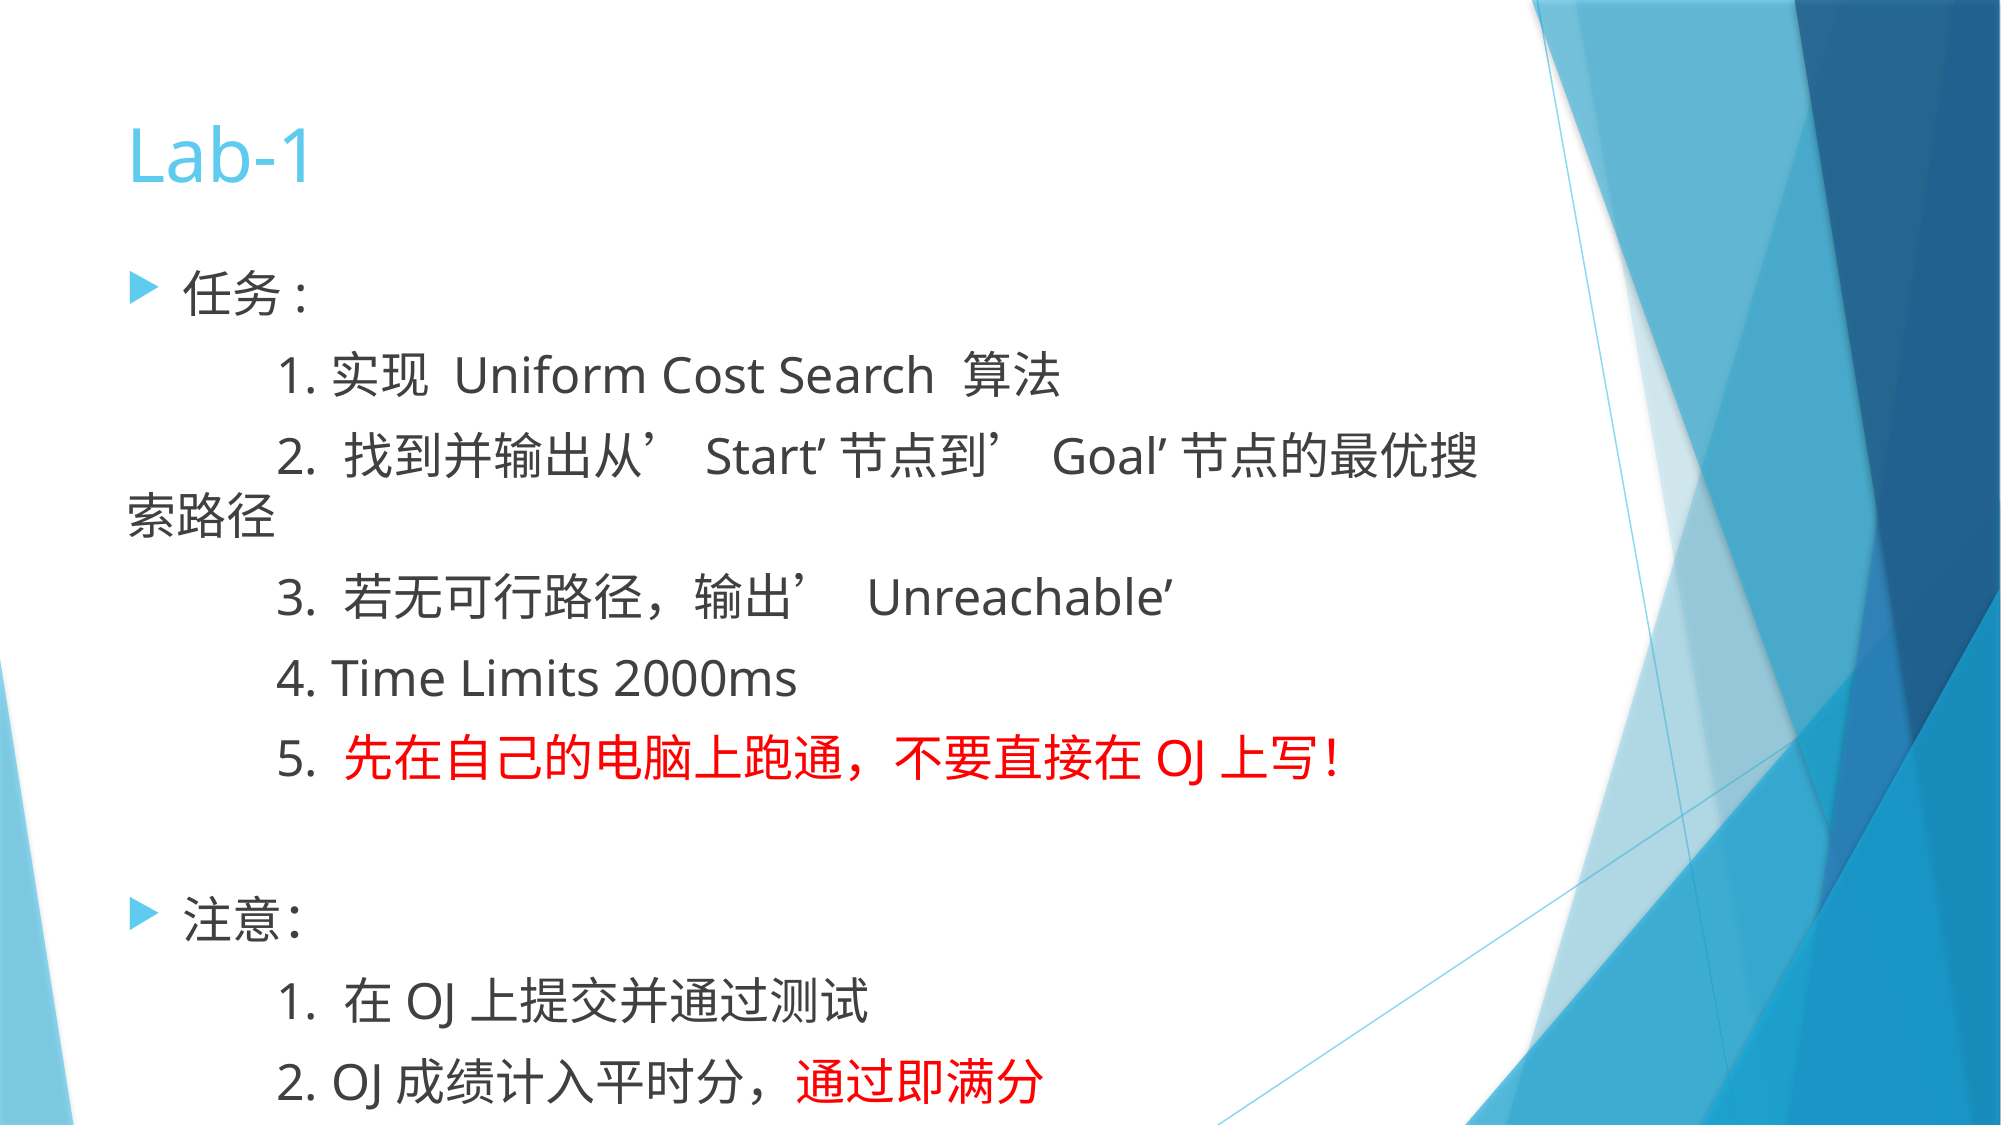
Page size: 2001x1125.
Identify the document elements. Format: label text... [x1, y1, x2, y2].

title Lab-1 [111, 99, 1522, 255]
list 任务: 1.实现 Uniform Cost Search 算法 2. 找到并输出从’Start’节点到’Goal’节点的最优搜索路径 3. 若无可行路径，输出’ Unreachable’ 4. Time Limits 2000ms 5. 先在自己的电脑上跑通，不要直接在OJ上写！ 注意： 1. 在OJ上提交并通过测试 2. OJ成绩计入平时分，通过即满分 [111, 255, 1522, 892]
